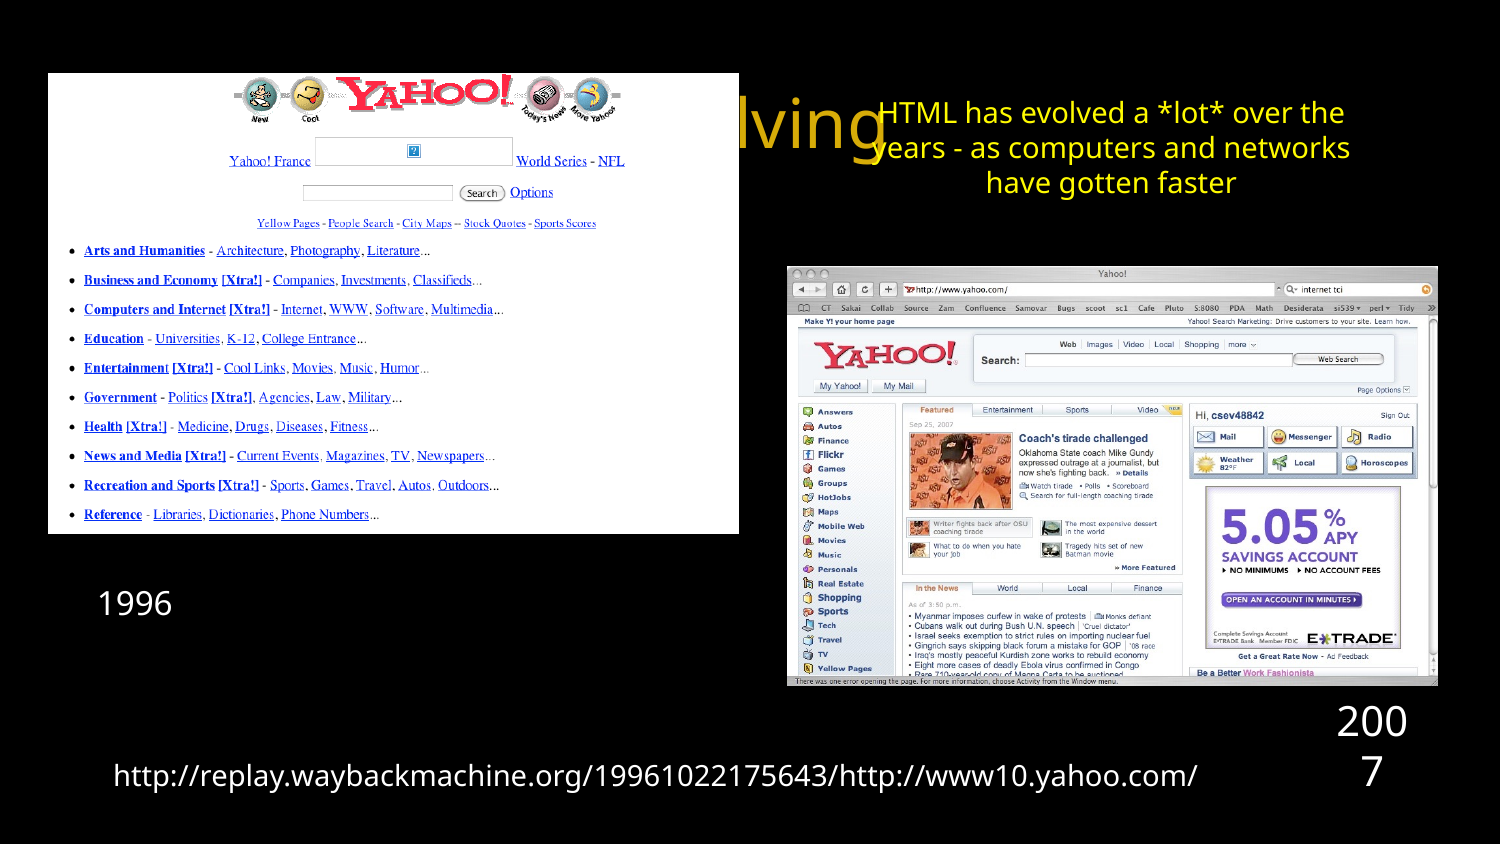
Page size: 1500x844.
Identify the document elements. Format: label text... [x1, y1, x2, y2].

title The Web is Still Evolving [103, 44, 1397, 208]
text_box HTML has evolved a *lot* over the years - as computers and networks have gotten faster [862, 89, 1361, 204]
text_box http://replay.waybackmachine.org/19961022175643/http://www10.yahoo.com/ [50, 752, 1263, 797]
picture [787, 266, 1438, 686]
text_box 2007 [1325, 690, 1420, 800]
text_box 1996 [87, 577, 183, 627]
picture [48, 73, 739, 535]
